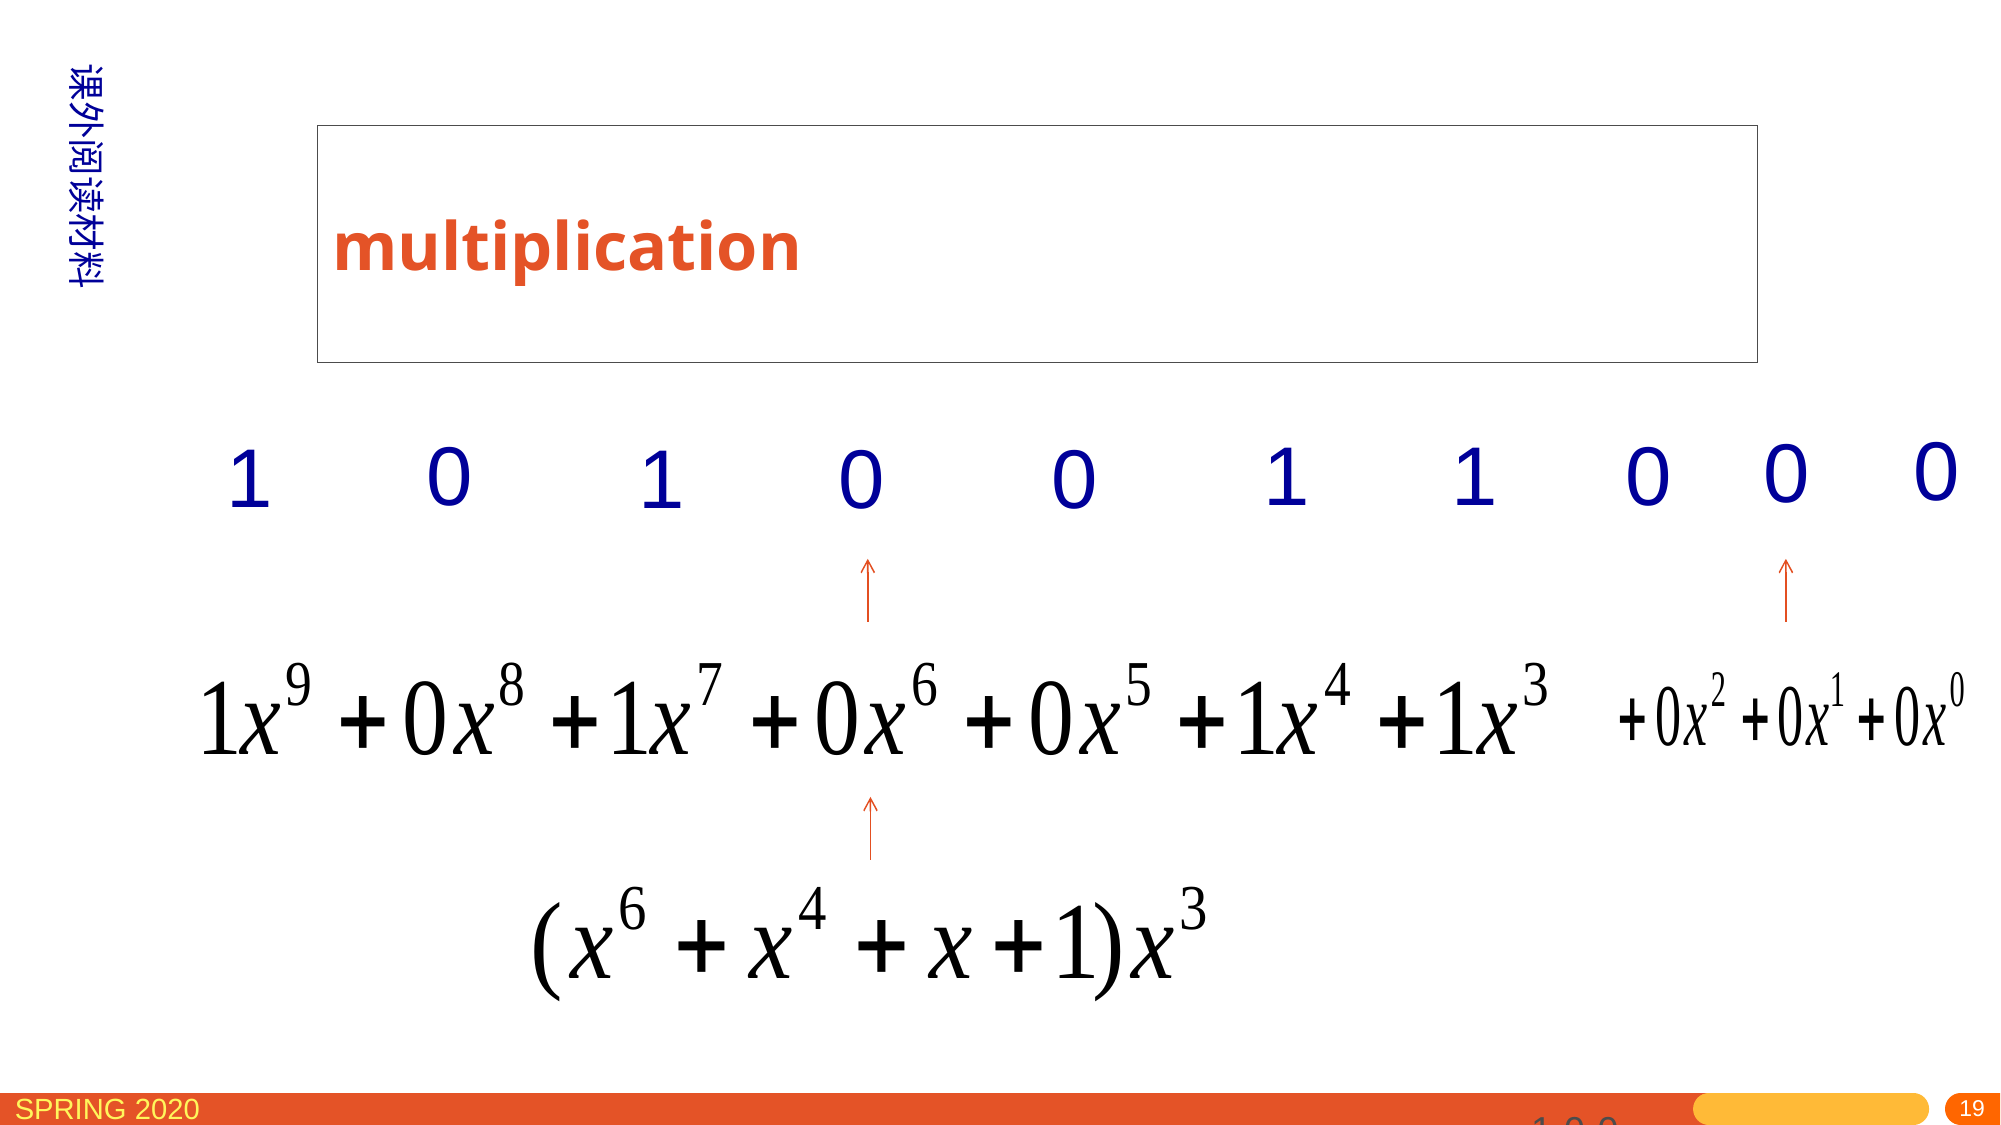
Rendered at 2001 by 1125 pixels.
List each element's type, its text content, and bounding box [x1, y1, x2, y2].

text_box 0 [1748, 411, 1825, 527]
text_box 0 [824, 417, 901, 533]
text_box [191, 635, 1561, 782]
text_box 0 [1036, 417, 1113, 533]
text_box 1 [1436, 414, 1513, 530]
title multiplication [317, 125, 1758, 363]
text_box 0 [1610, 414, 1687, 530]
text_box 1 [624, 417, 701, 533]
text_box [1609, 650, 1975, 768]
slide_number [1516, 1098, 1905, 1125]
text_box 1 [211, 416, 288, 532]
text_box 0 [1898, 409, 1975, 524]
text_box 课外阅读材料 [42, 48, 118, 439]
text_box 0 [411, 414, 488, 530]
text_box 1 [1249, 414, 1326, 530]
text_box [517, 859, 1224, 1025]
